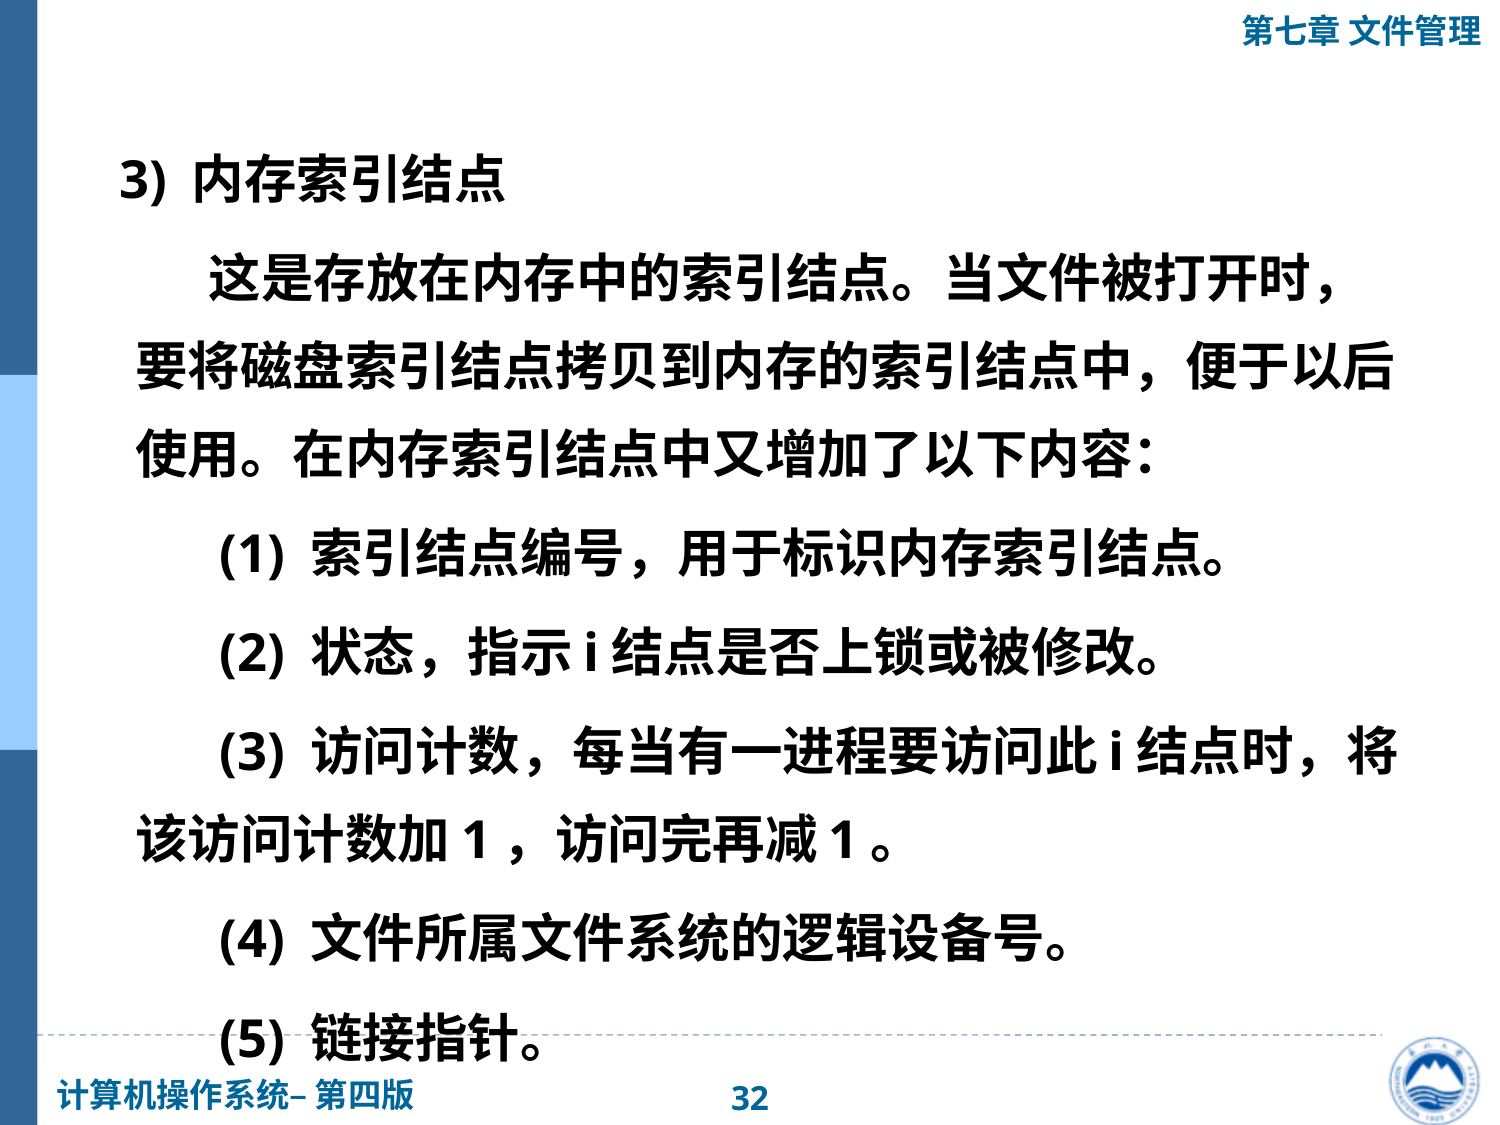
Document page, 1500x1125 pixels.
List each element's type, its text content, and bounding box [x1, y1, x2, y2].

picture [1382, 1033, 1482, 1125]
list 3) 内存索引结点 这是存放在内存中的索引结点。当文件被打开时，要将磁盘索引结点拷贝到内存的索引结点中，便于以后使用。在内存索引结点中又增加了以下内容： (1) 索引结点编号，用于标识内存索引结点。 (2) 状态，指示i结点是否上锁或被修改。 (3) 访问计数，每当有一进程要访问此i结点时，将该访问计数加1，访问完再减1。 (4) 文件所属文件系统的逻辑设备号。 (5) 链接指针。 [76, 113, 1424, 1083]
